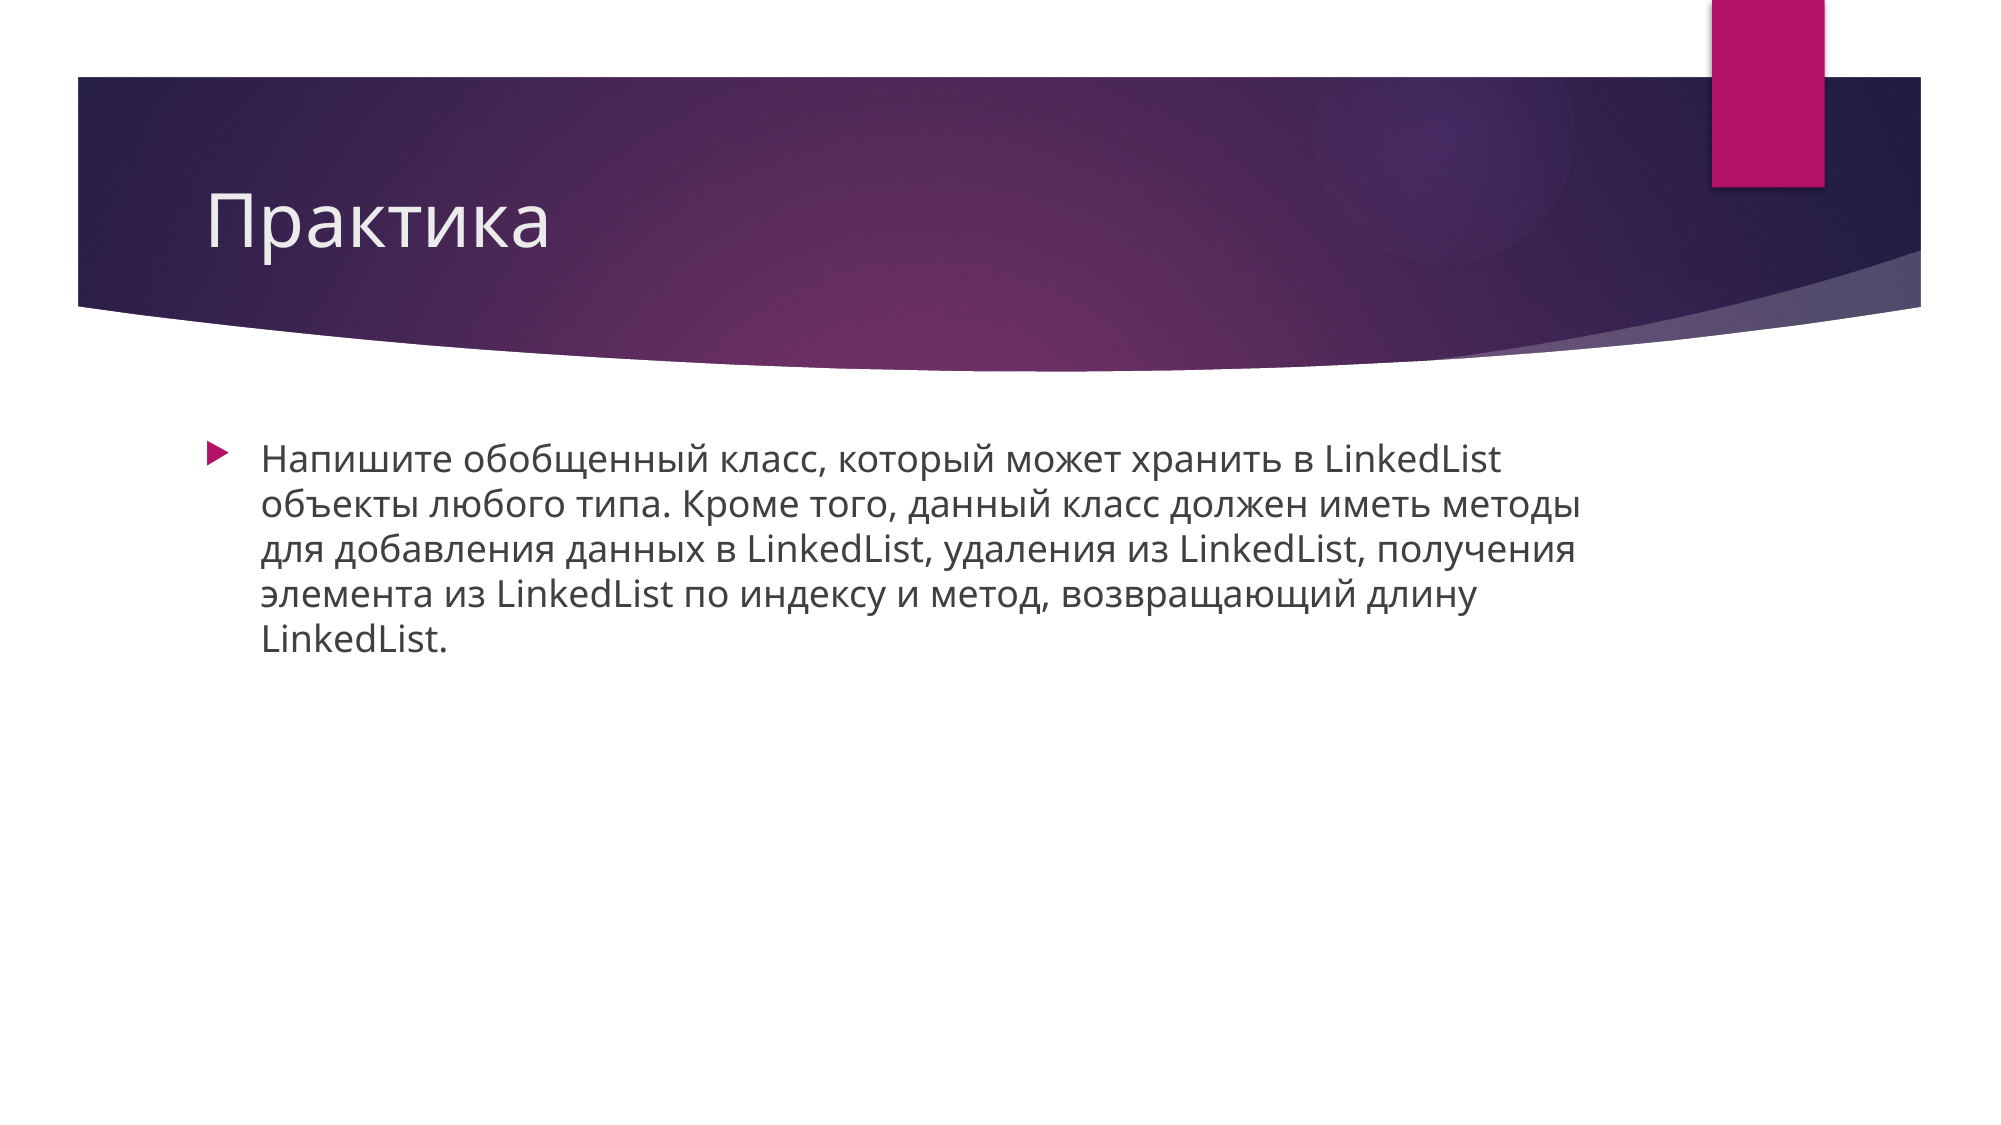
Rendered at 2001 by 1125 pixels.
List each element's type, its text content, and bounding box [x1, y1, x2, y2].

list Напишите обобщенный класс, который может хранить в LinkedList объекты любого типа. Кроме того, данный класс должен иметь методы для добавления данных в LinkedList, удаления из LinkedList, получения элемента из LinkedList по индексу и метод, возвращающий длину LinkedList. [189, 427, 1638, 988]
title Практика [189, 159, 1627, 276]
